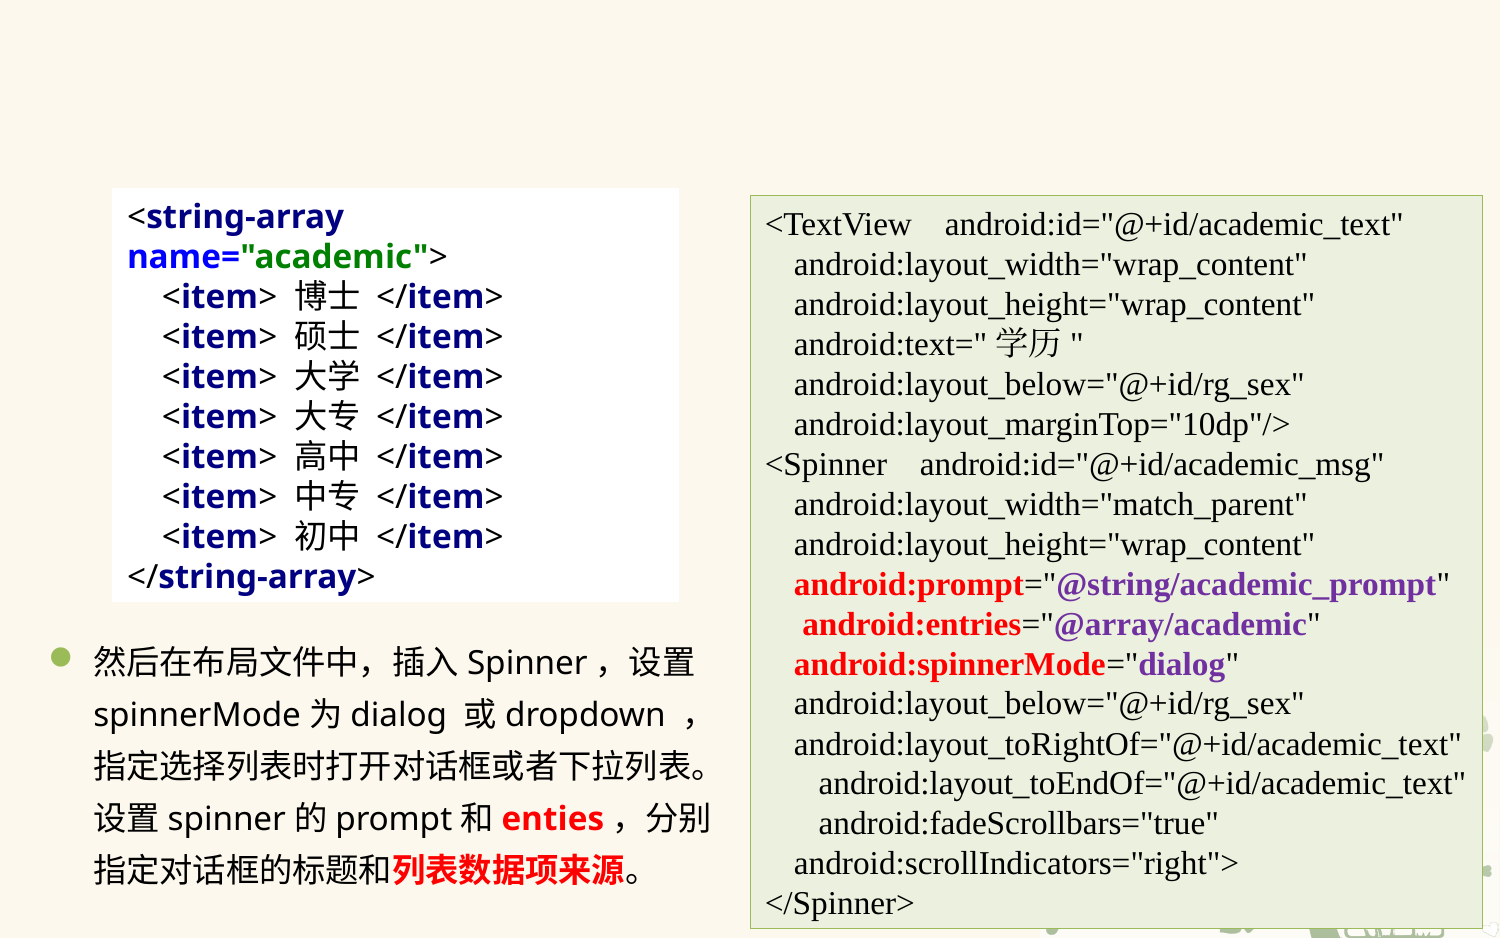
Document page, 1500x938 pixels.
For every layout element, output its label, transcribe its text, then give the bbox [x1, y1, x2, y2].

text_box <string-array name="academic"> <item> 博士 </item> <item> 硕士 </item> <item> 大学 </item> <item> 大专 </item> <item> 高中 </item> <item> 中专 </item> <item> 初中 </item> </string-array> [112, 188, 680, 603]
text_box 然后在布局文件中，插入Spinner，设置spinnerMode为dialog 或dropdown ，指定选择列表时打开对话框或者下拉列表。设置spinner的prompt和enties，分别指定对话框的标题和列表数据项来源。 [33, 622, 743, 897]
text_box <TextView android:id="@+id/academic_text" android:layout_width="wrap_content" android:layout_height="wrap_content" android:text="学历" android:layout_below="@+id/rg_sex" android:layout_marginTop="10dp"/> <Spinner android:id="@+id/academic_msg" android:layout_width="match_parent" android:layout_height="wrap_content" android:prompt="@string/academic_prompt" android:entries="@array/academic" android:spinnerMode="dialog" android:layout_below="@+id/rg_sex" android:layout_toRightOf="@+id/academic_text" android:layout_toEndOf="@+id/academic_text" android:fadeScrollbars="true" android:scrollIndicators="right"> </Spinner> [750, 195, 1483, 929]
